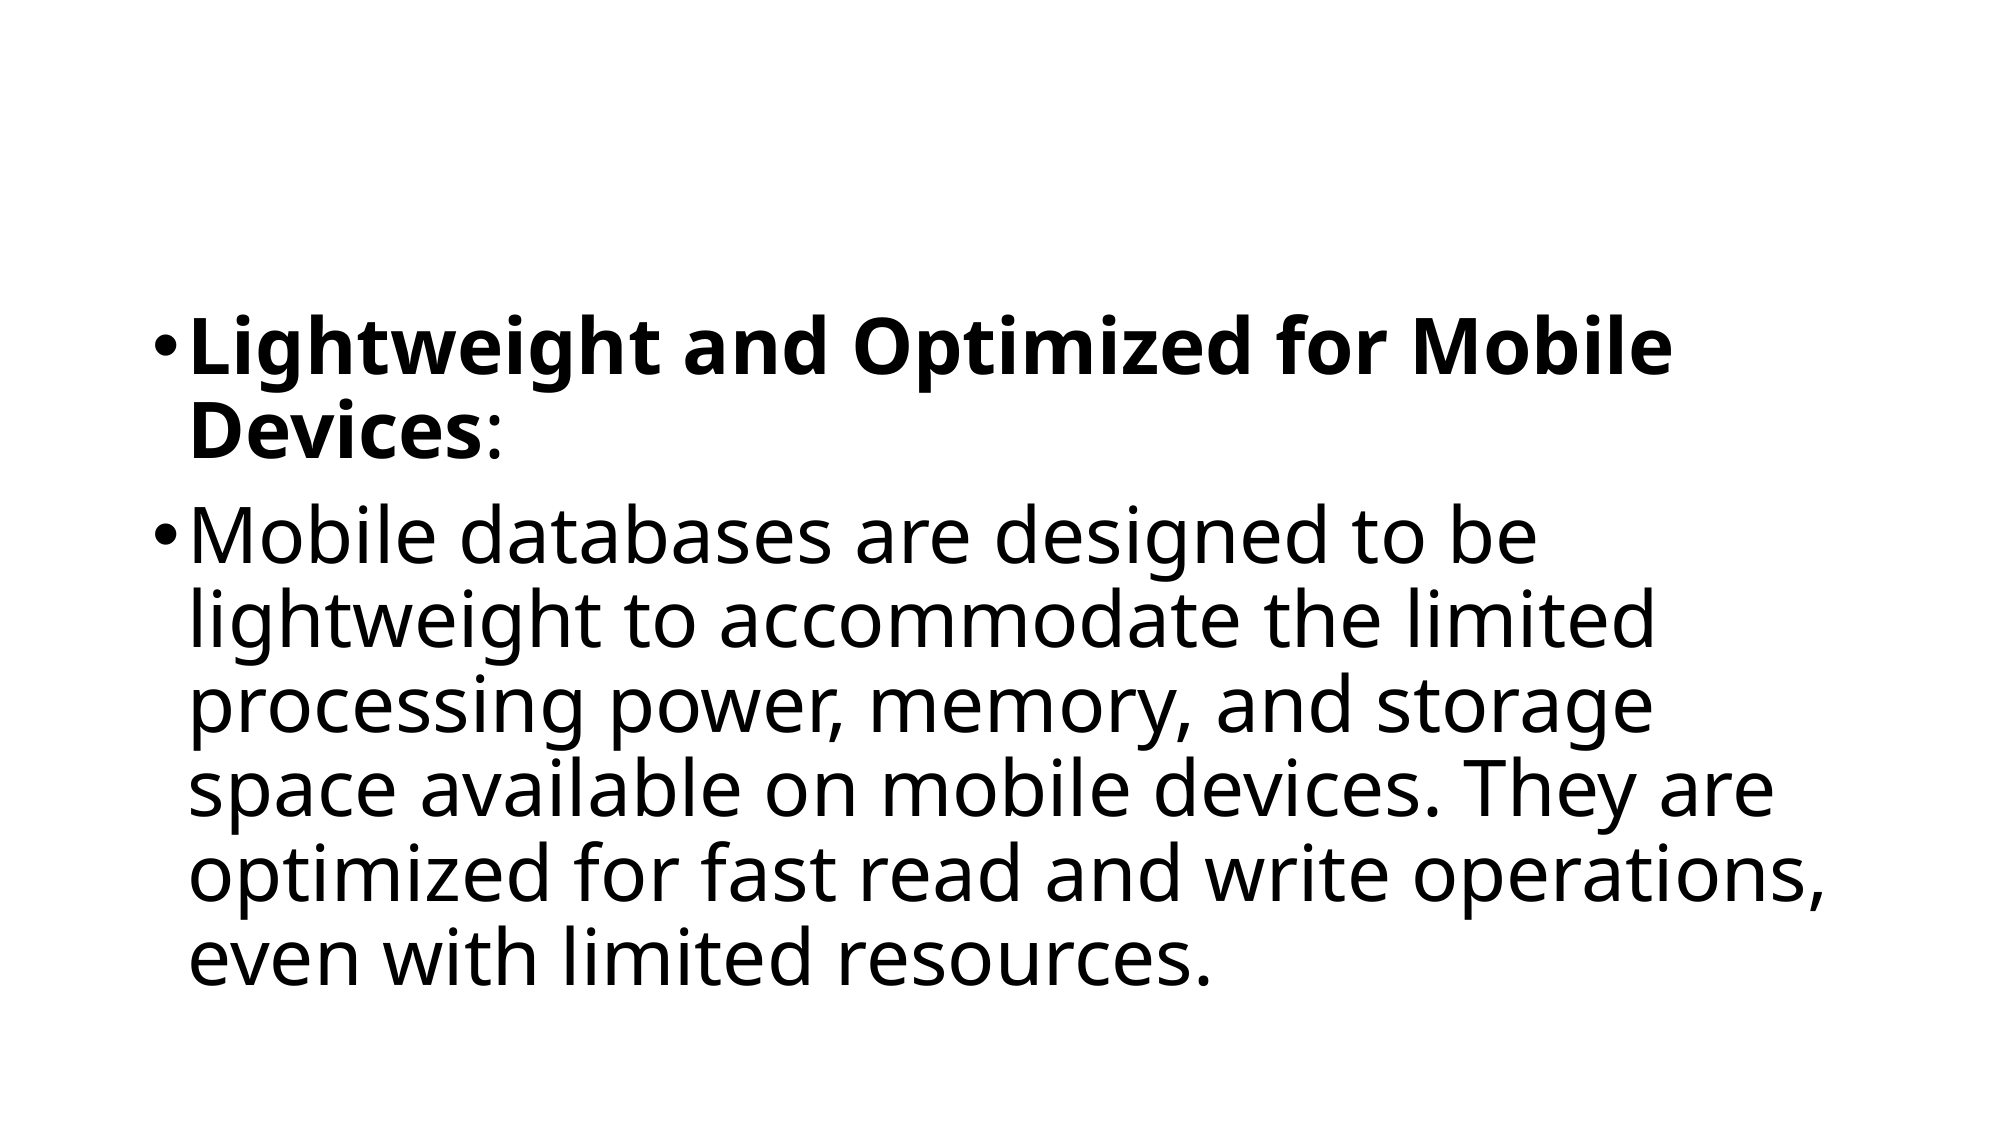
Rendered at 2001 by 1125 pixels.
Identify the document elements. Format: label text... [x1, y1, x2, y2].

list Lightweight and Optimized for Mobile Devices: Mobile databases are designed to be lightweight to accommodate the limited processing power, memory, and storage space available on mobile devices. They are optimized for fast read and write operations, even with limited resources. [137, 299, 1863, 1014]
